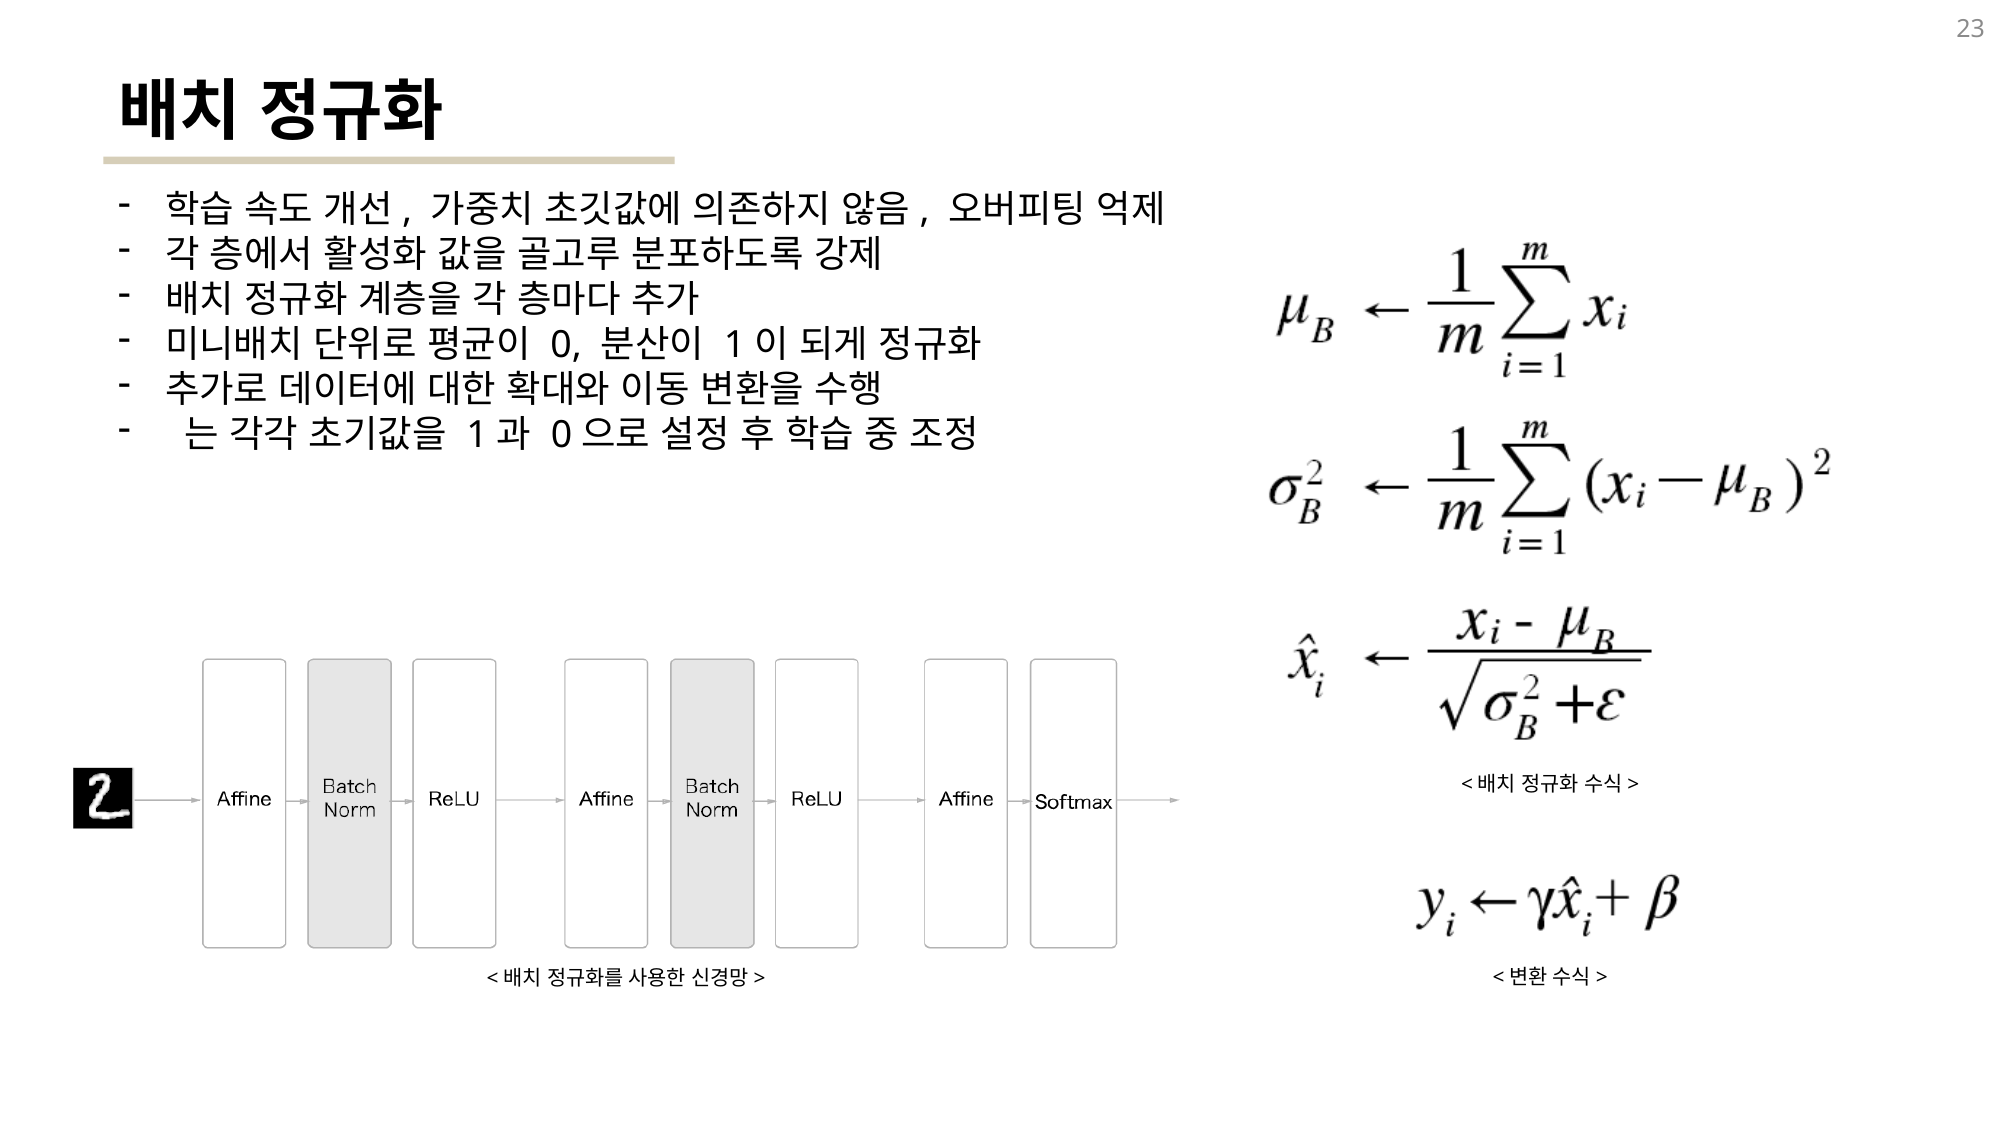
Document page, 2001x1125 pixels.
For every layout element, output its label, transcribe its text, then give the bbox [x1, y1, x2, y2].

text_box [62, 647, 1190, 1010]
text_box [1167, 212, 1933, 820]
text_box 배치 정규화 [103, 60, 693, 156]
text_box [1184, 850, 1916, 1010]
text_box [102, 156, 676, 165]
slide_number 23 [1550, 0, 2000, 60]
